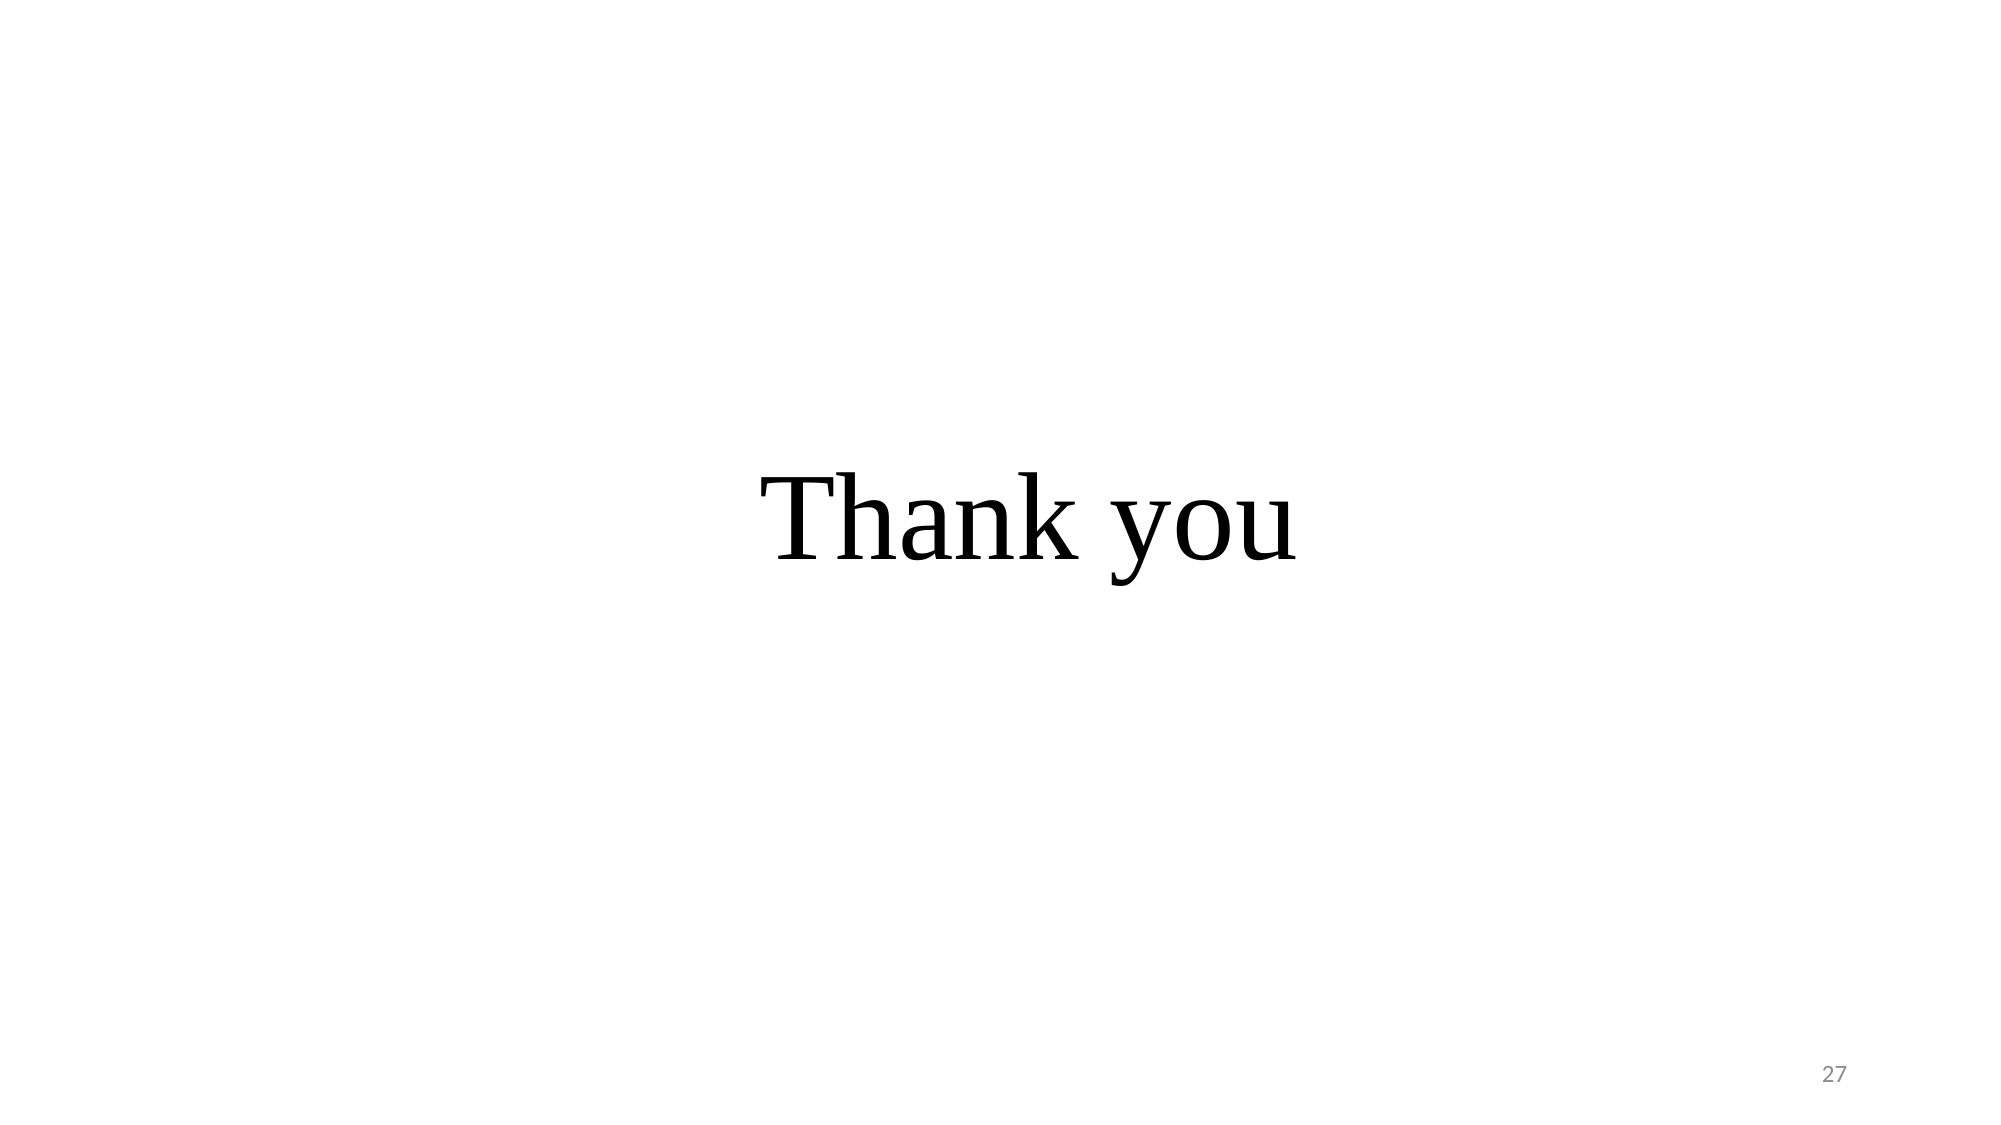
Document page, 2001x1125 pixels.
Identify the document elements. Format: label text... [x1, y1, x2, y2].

title Thank you [166, 409, 1892, 628]
slide_number 27 [1412, 1042, 1863, 1103]
